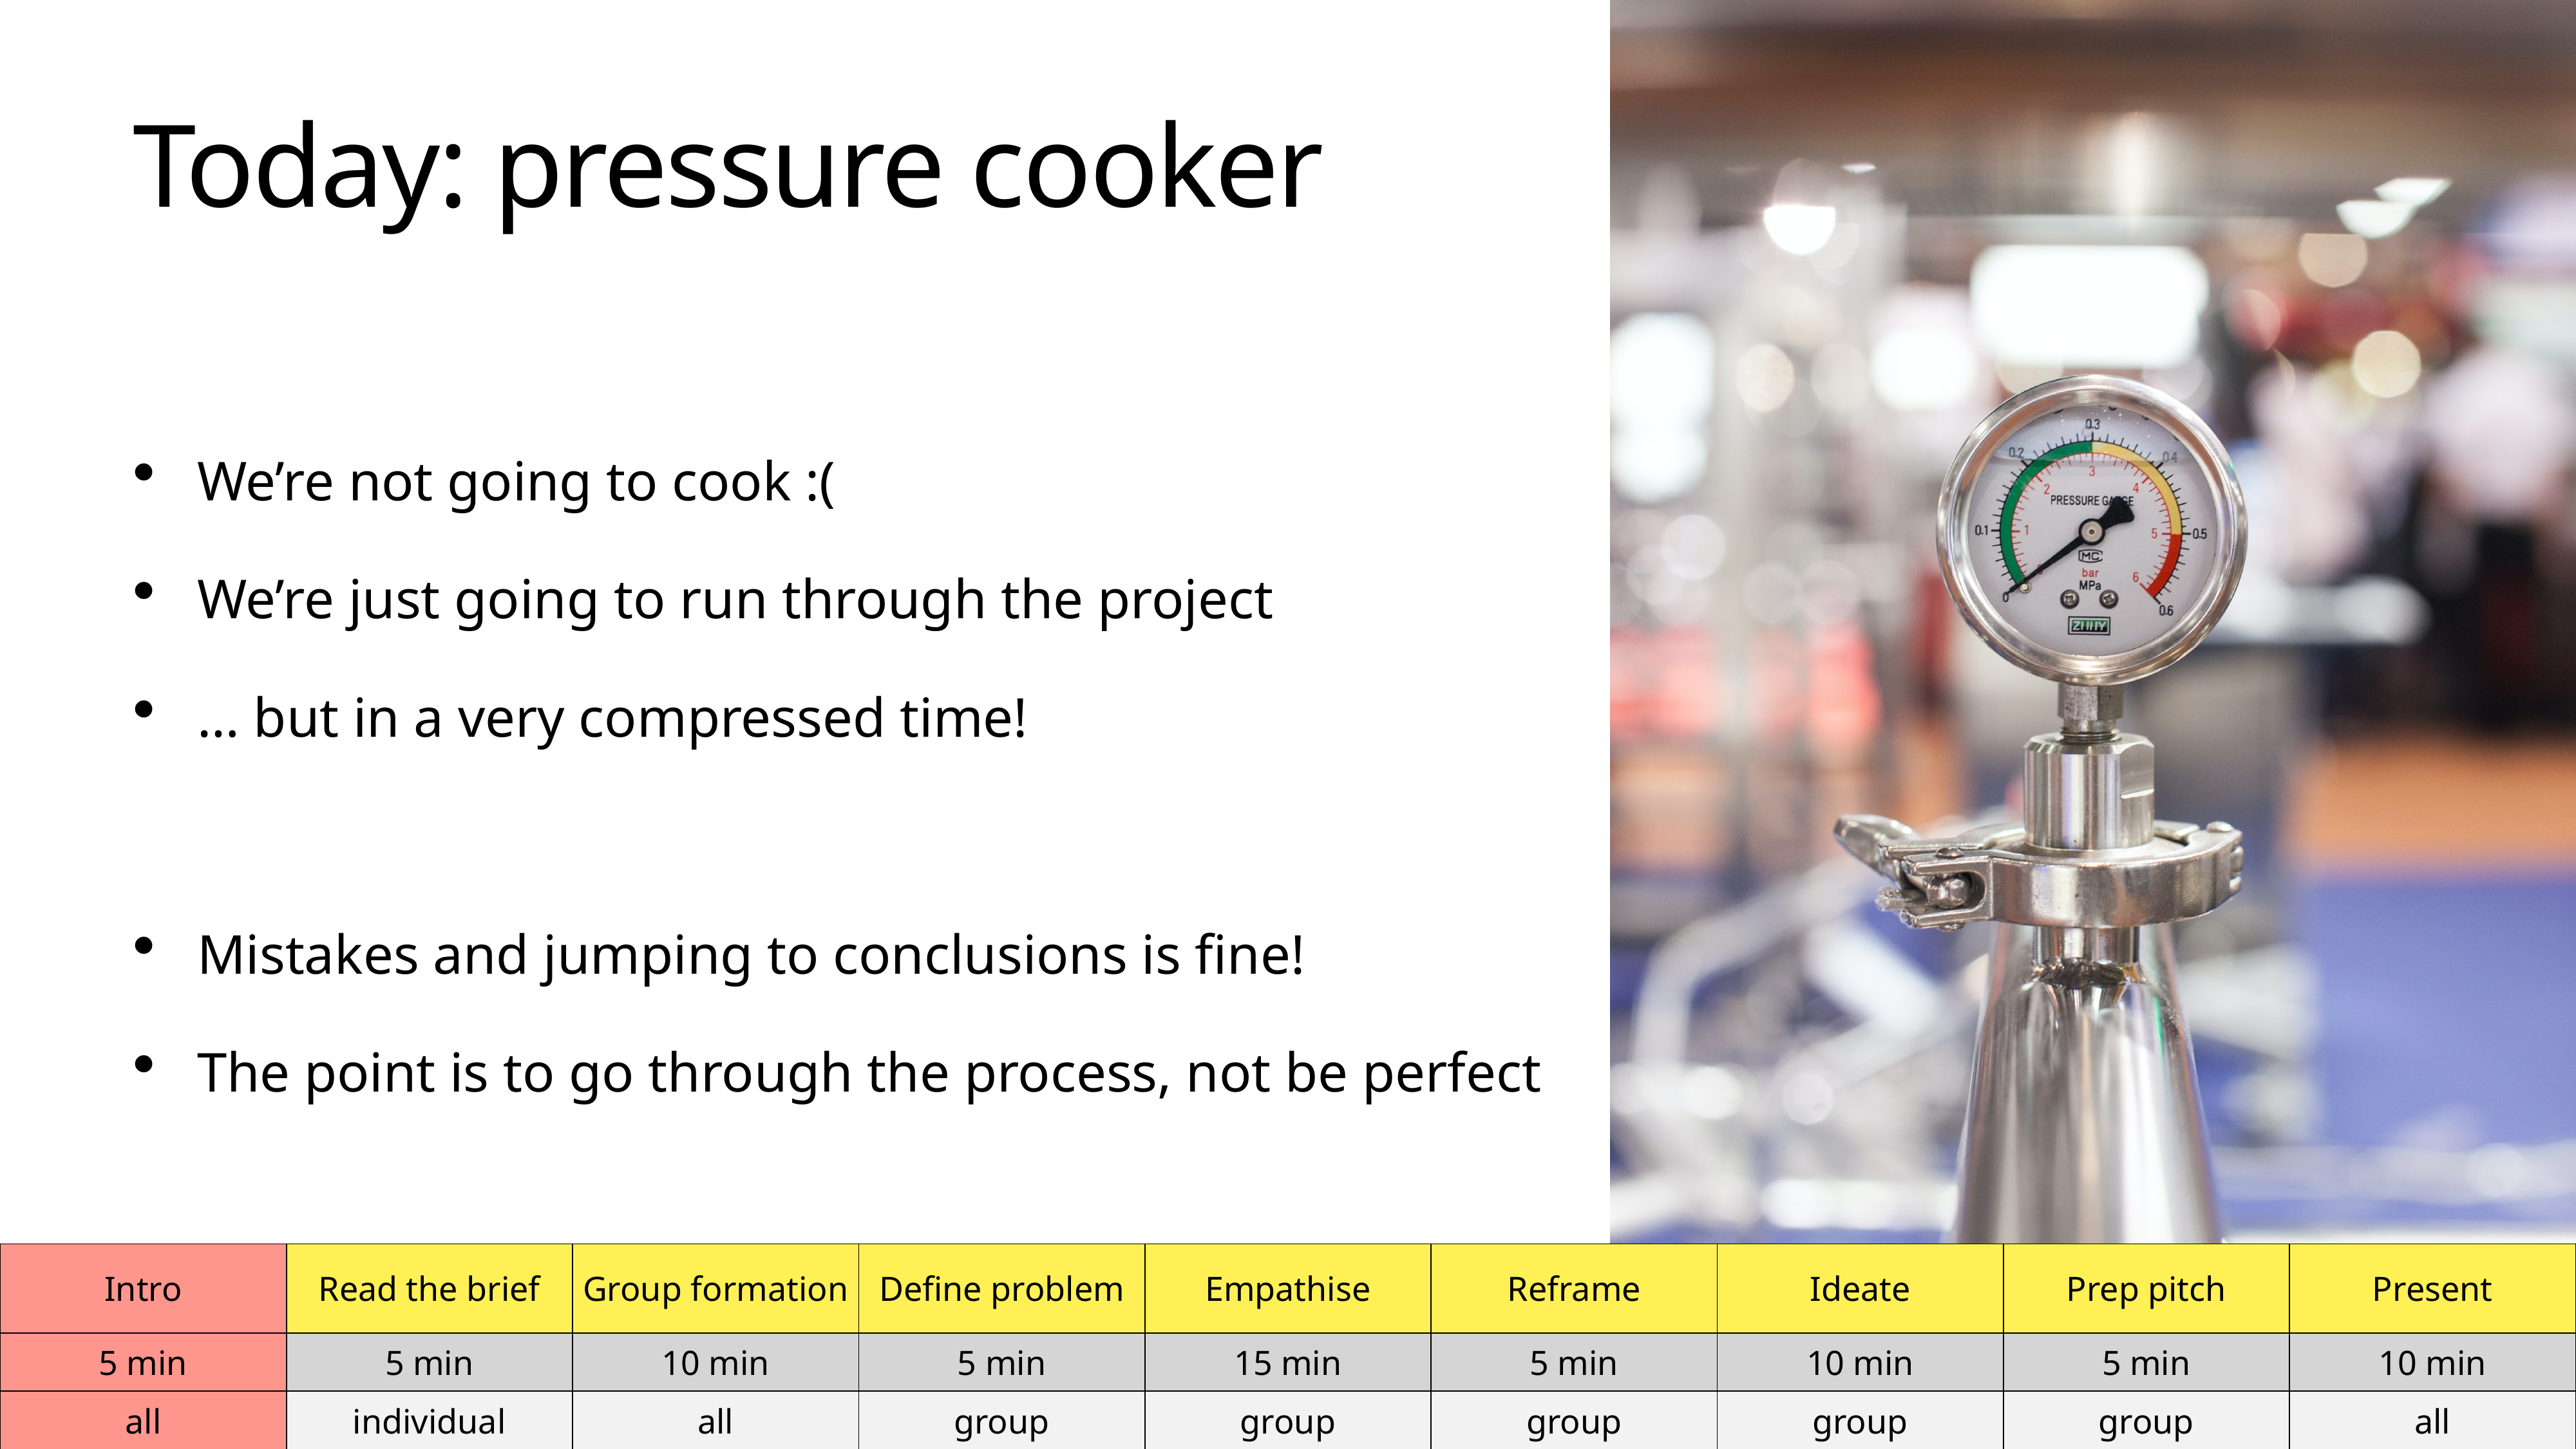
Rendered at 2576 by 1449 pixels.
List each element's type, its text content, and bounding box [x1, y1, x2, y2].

table_cell group [1718, 1392, 2003, 1449]
table_cell 5 min [1, 1334, 286, 1390]
table_cell 10 min [2290, 1350, 2575, 1390]
list We’re not going to cook :( We’re just going to run through the project … but in a very compressed time! Mistakes and jumping to conclusions is fine! The point is to go through the process, not be perfect [127, 448, 1610, 1244]
table_cell 5 min [859, 1334, 1144, 1390]
table_cell 5 min [287, 1334, 572, 1390]
table_header Define problem [859, 1244, 1144, 1332]
table_header Group formation [573, 1244, 858, 1332]
table_cell group [1432, 1392, 1717, 1449]
title Today: pressure cooker [127, 113, 1610, 266]
table_cell group [2004, 1392, 2289, 1449]
table_cell 5 min [1432, 1334, 1717, 1390]
picture [1610, 0, 2576, 1350]
table_cell 15 min [1146, 1334, 1430, 1390]
table_cell 5 min [2004, 1350, 2289, 1390]
table_cell group [859, 1392, 1144, 1449]
table_cell 10 min [573, 1334, 858, 1390]
table_cell 10 min [1718, 1350, 2003, 1390]
table_header Intro [1, 1244, 286, 1332]
table_cell individual [287, 1392, 572, 1449]
table_cell group [1146, 1392, 1430, 1449]
table_header Reframe [1432, 1244, 1610, 1332]
table_cell all [1, 1392, 286, 1449]
table_cell all [573, 1392, 858, 1449]
table_cell all [2290, 1392, 2575, 1449]
table_header Empathise [1146, 1244, 1430, 1332]
table_header Read the brief [287, 1244, 572, 1332]
